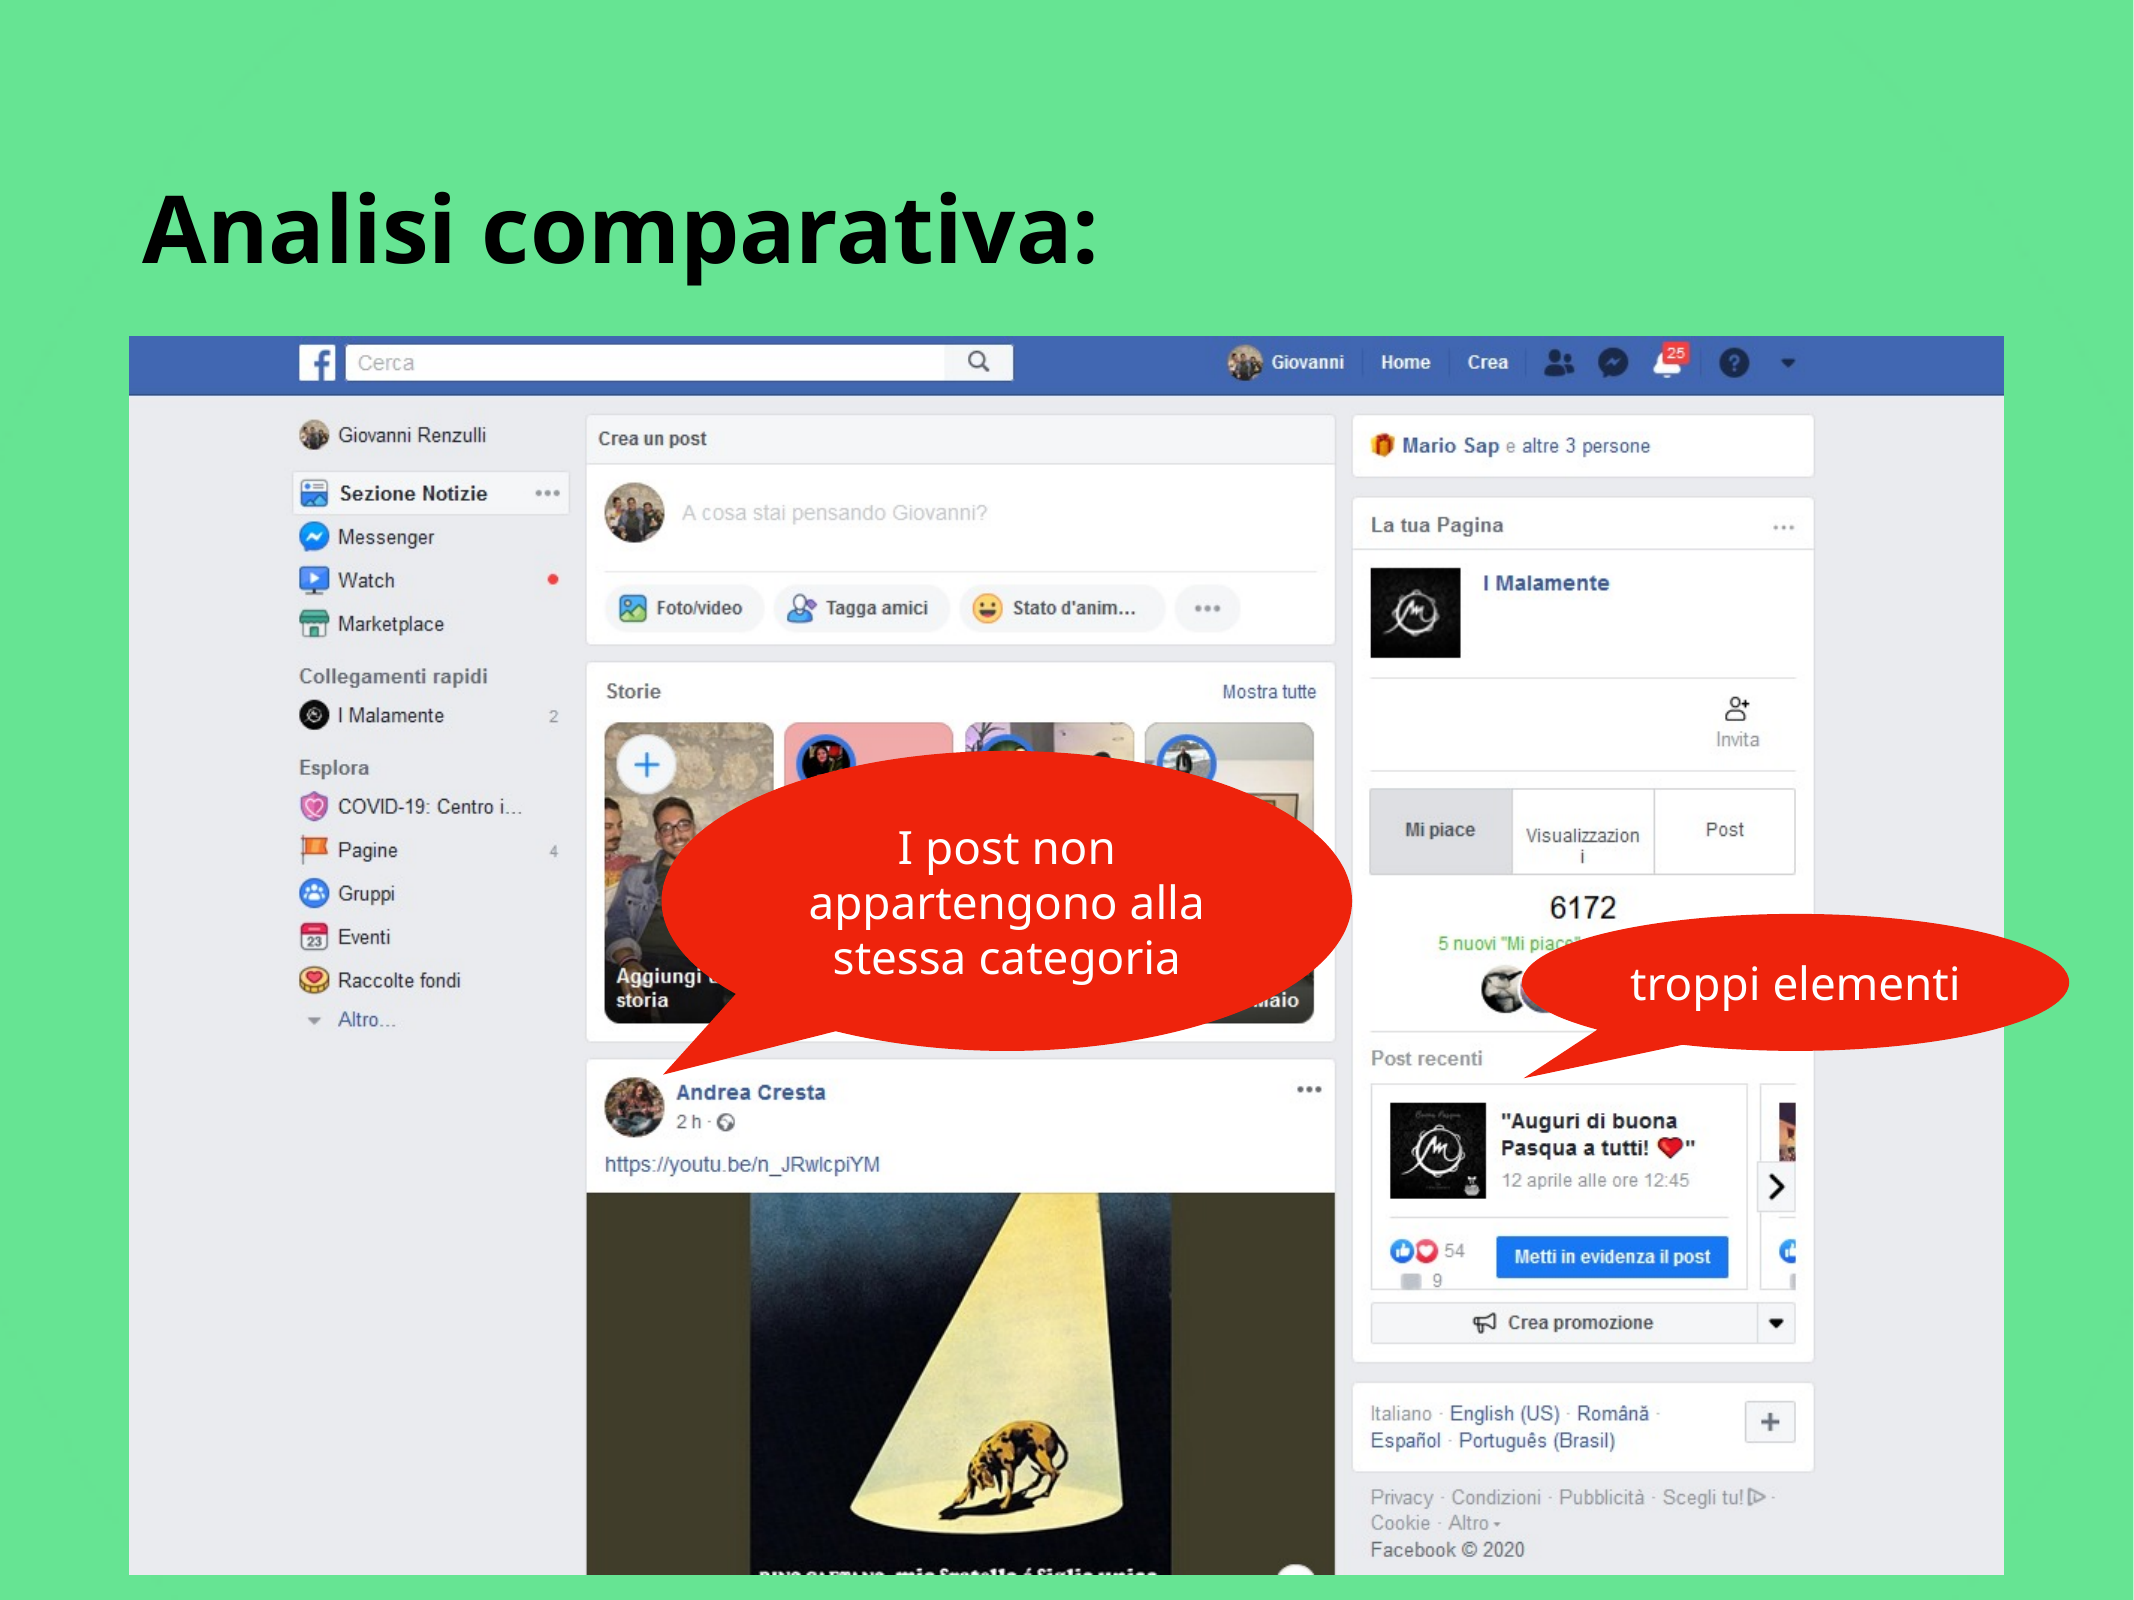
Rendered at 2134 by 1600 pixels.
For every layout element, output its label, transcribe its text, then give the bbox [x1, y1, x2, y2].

text_box troppi elementi [2005, 938, 2070, 1027]
picture [0, 0, 2134, 1600]
text_box Analisi comparativa: [134, 161, 1818, 291]
